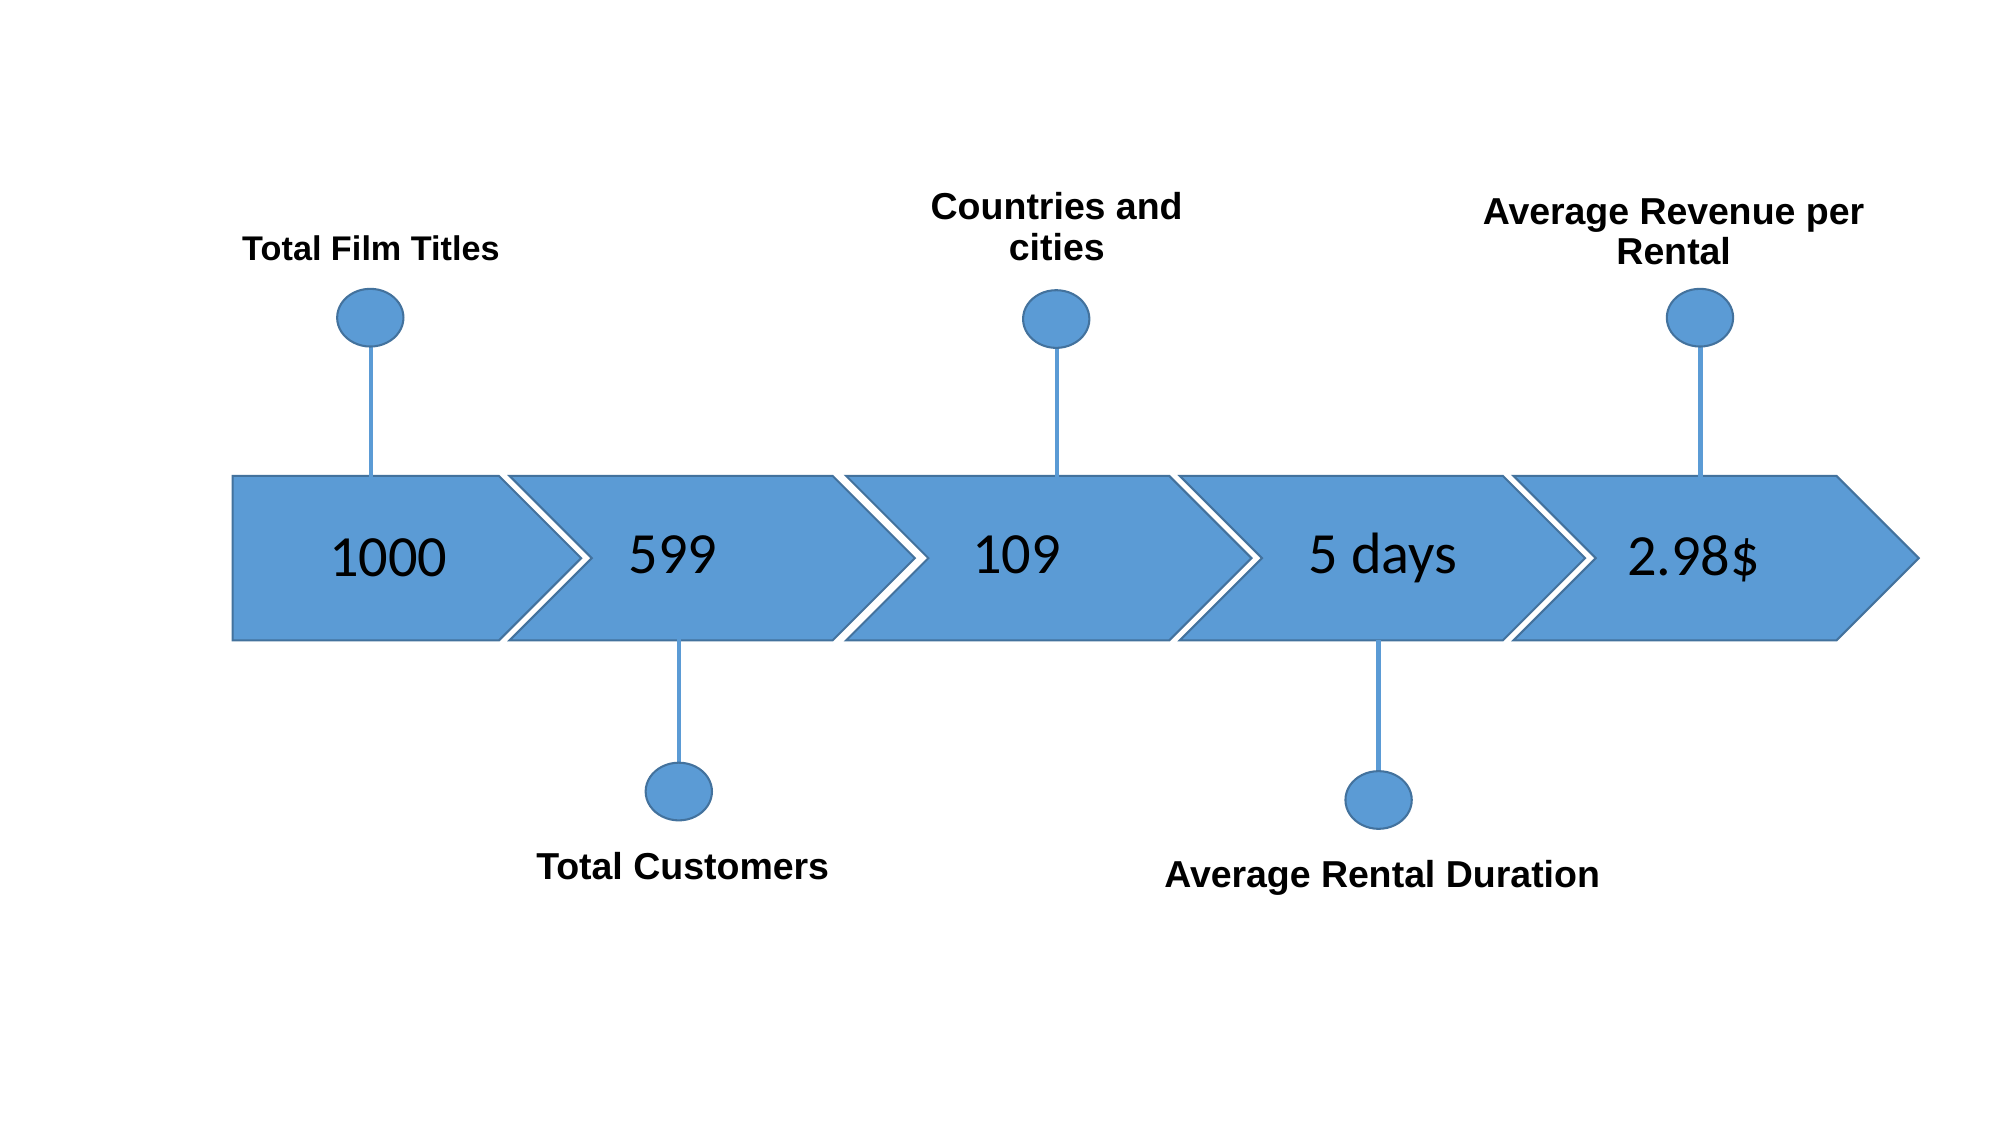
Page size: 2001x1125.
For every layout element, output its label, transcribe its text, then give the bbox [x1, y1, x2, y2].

text_box Total Customers [440, 840, 925, 894]
title Total Film Titles [208, 222, 534, 276]
text_box [507, 474, 917, 642]
text_box [644, 761, 714, 822]
text_box [1344, 770, 1413, 830]
text_box 5 days [1293, 508, 1514, 593]
text_box 1000 [314, 510, 488, 596]
text_box Average Rental Duration [1140, 849, 1625, 902]
text_box 2.98$ [1612, 510, 1786, 595]
text_box [336, 287, 405, 348]
text_box 599 [613, 508, 787, 593]
text_box [1665, 287, 1735, 348]
text_box Average Revenue per Rental [1411, 188, 1936, 276]
text_box [843, 474, 1253, 642]
text_box [1510, 474, 1921, 642]
text_box Countries and cities [894, 178, 1220, 277]
text_box [1022, 289, 1091, 349]
text_box [231, 474, 583, 642]
text_box [1177, 474, 1587, 642]
text_box 109 [957, 508, 1131, 593]
